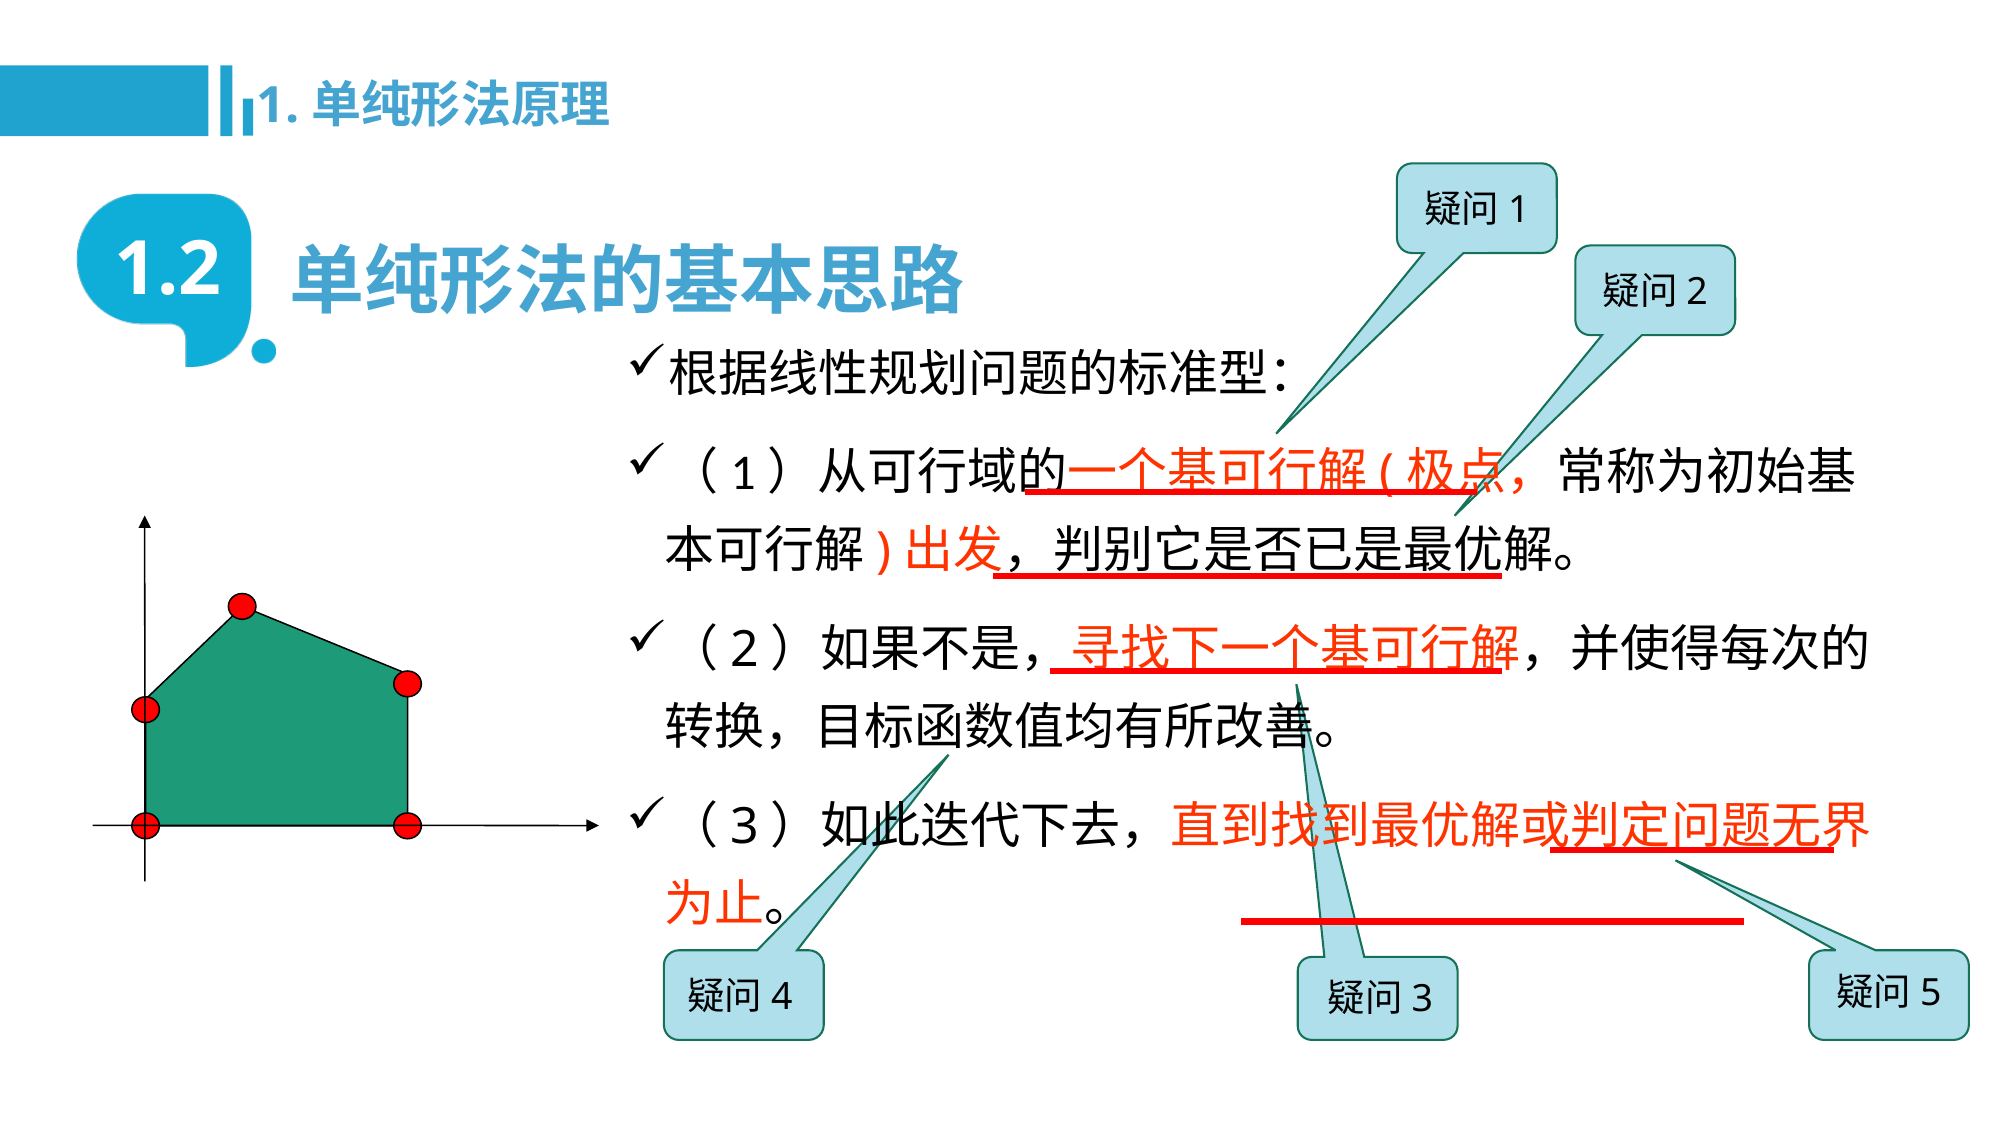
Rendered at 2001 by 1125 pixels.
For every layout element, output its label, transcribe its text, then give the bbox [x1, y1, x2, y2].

text_box 1.单纯形法原理 [241, 35, 626, 230]
text_box [1296, 933, 1459, 1041]
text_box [1575, 245, 1736, 336]
picture [0, 85, 292, 398]
text_box [662, 933, 825, 1041]
text_box 疑问4 [665, 964, 815, 1025]
text_box 疑问5 [1814, 960, 1964, 1021]
text_box 单纯形法的基本思路 [292, 179, 980, 330]
text_box 疑问3 [1305, 967, 1455, 1027]
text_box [1396, 163, 1557, 254]
list 根据线性规划问题的标准型： （1）从可行域的一个基可行解(极点，常称为初始基本可行解)出发，判别它是否已是最优解。 （2）如果不是，寻找下一个基可行解，并使得每次的转换，目标函数值均有所改善。 （3）如此迭代下去，直到找到最优解或判定问题无界为止。 [611, 315, 1914, 933]
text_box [92, 515, 599, 882]
text_box [219, 64, 233, 85]
text_box [0, 64, 209, 85]
text_box [1802, 933, 1970, 1041]
